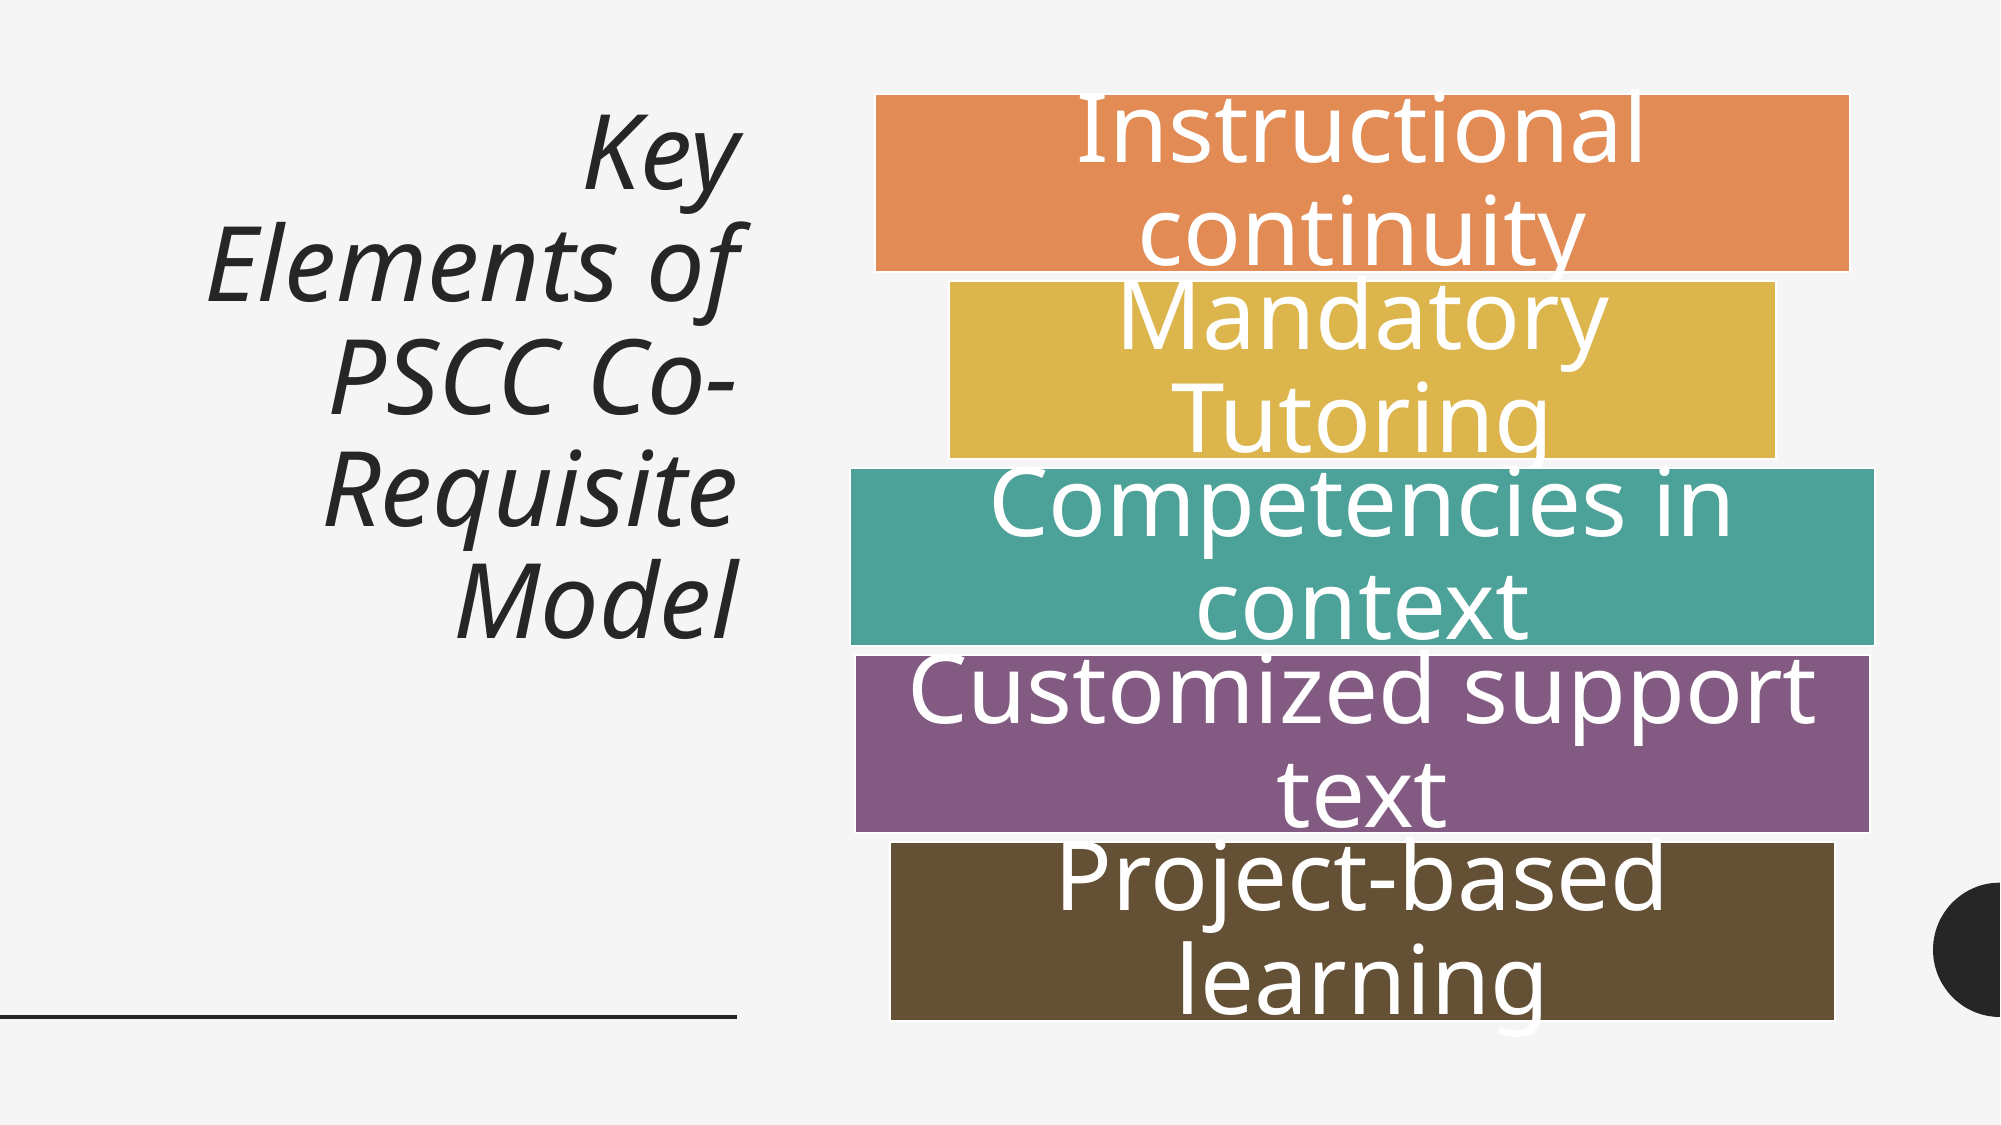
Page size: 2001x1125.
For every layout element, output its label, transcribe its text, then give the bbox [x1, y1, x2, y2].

title Key Elements of PSCC Co-Requisite Model [125, 91, 754, 905]
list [849, 93, 1875, 1022]
